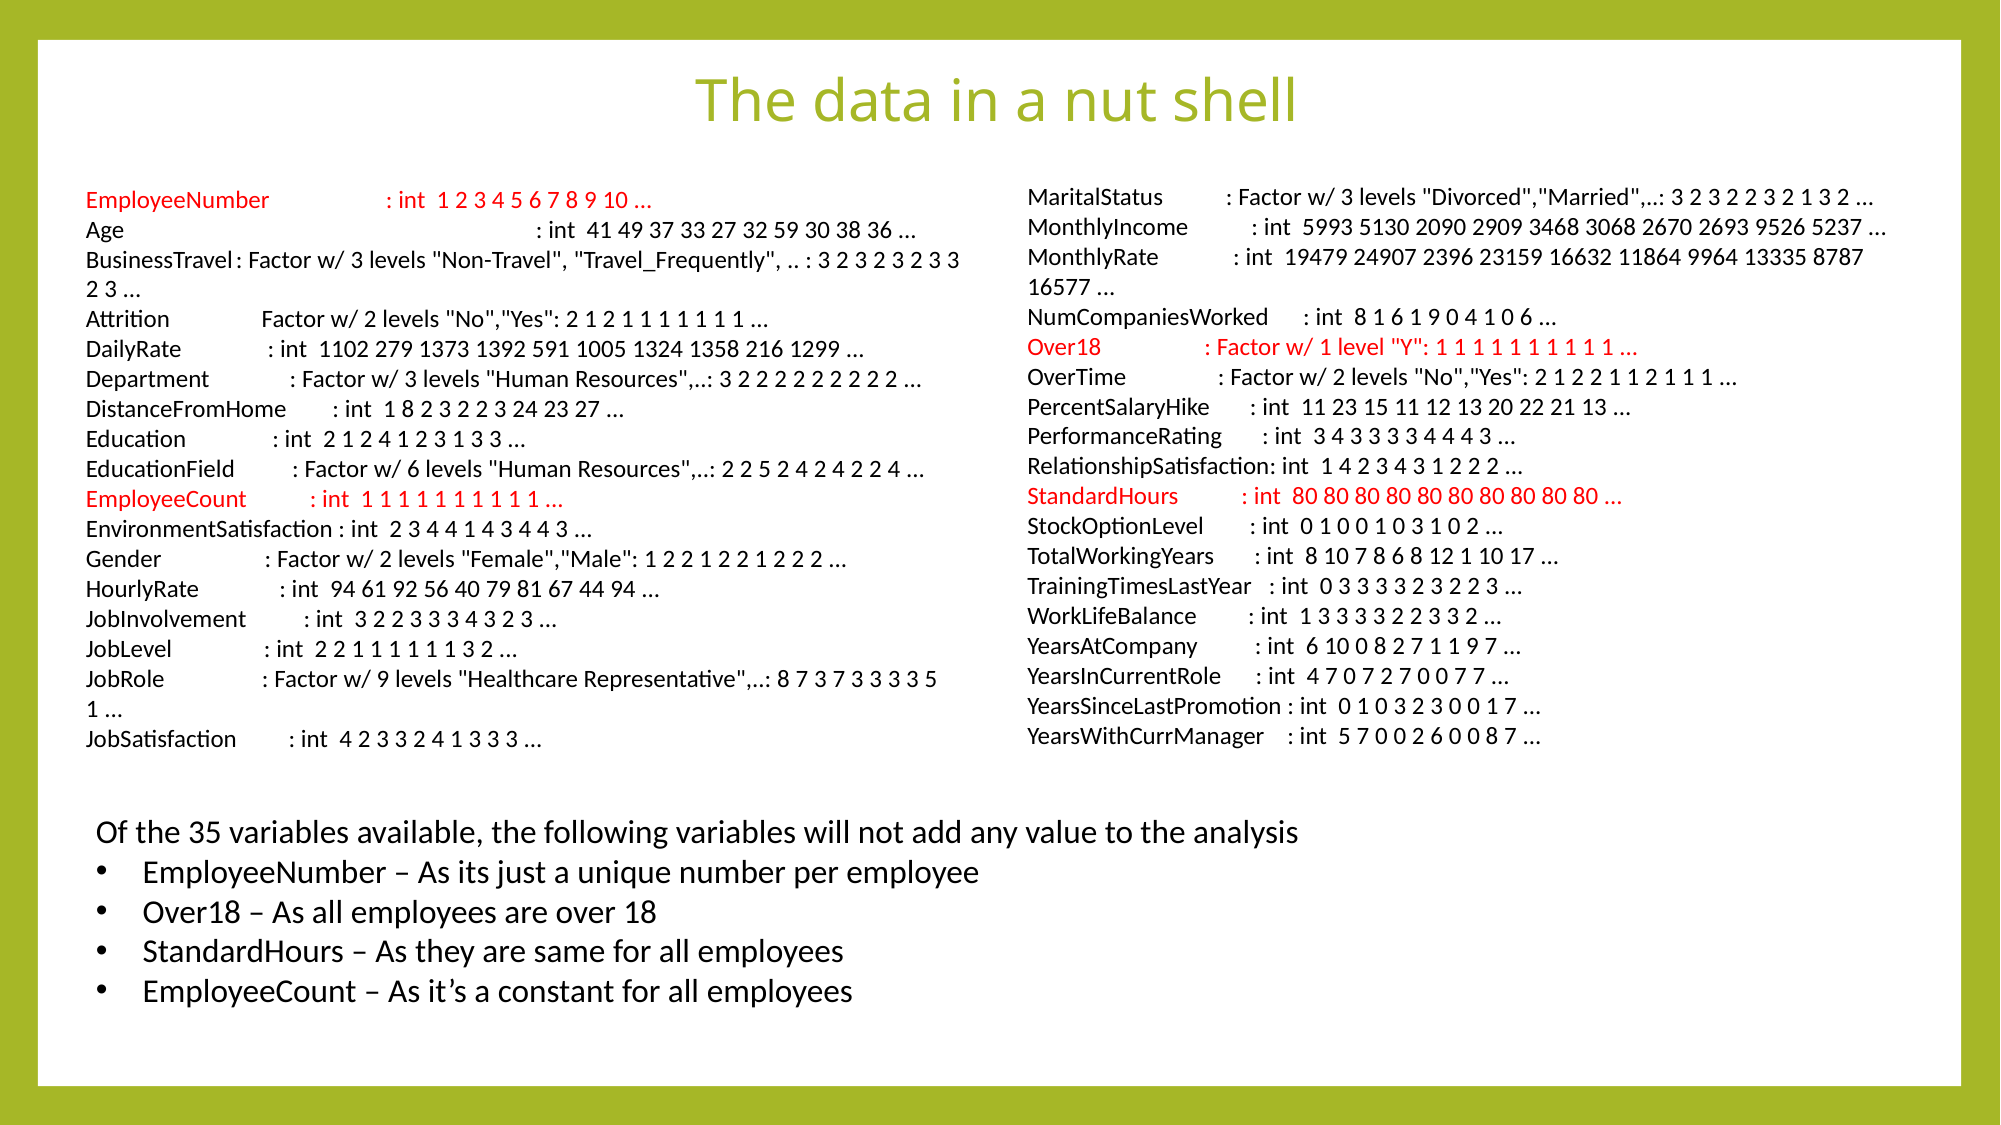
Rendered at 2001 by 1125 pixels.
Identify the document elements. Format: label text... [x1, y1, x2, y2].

title The data in a nut shell [187, 47, 1808, 158]
text_box MaritalStatus : Factor w/ 3 levels "Divorced","Married",..: 3 2 3 2 2 3 2 1 3 2 ... MonthlyIncome : int 5993 5130 2090 2909 3468 3068 2670 2693 9526 5237 ... MonthlyRate : int 19479 24907 2396 23159 16632 11864 9964 13335 8787 16577 ... NumCompaniesWorked : int 8 1 6 1 9 0 4 1 0 6 ... Over18 : Factor w/ 1 level "Y": 1 1 1 1 1 1 1 1 1 1 ... OverTime : Factor w/ 2 levels "No","Yes": 2 1 2 2 1 1 2 1 1 1 ... PercentSalaryHike : int 11 23 15 11 12 13 20 22 21 13 ... PerformanceRating : int 3 4 3 3 3 3 4 4 4 3 ... RelationshipSatisfaction: int 1 4 2 3 4 3 1 2 2 2 ... StandardHours : int 80 80 80 80 80 80 80 80 80 80 ... StockOptionLevel : int 0 1 0 0 1 0 3 1 0 2 ... TotalWorkingYears : int 8 10 7 8 6 8 12 1 10 17 ... TrainingTimesLastYear : int 0 3 3 3 3 2 3 2 2 3 ... WorkLifeBalance : int 1 3 3 3 3 2 2 3 3 2 ... YearsAtCompany : int 6 10 0 8 2 7 1 1 9 7 ... YearsInCurrentRole : int 4 7 0 7 2 7 0 0 7 7 ... YearsSinceLastPromotion : int 0 1 0 3 2 3 0 0 1 7 ... YearsWithCurrManager : int 5 7 0 0 2 6 0 0 8 7 ... [1012, 173, 1944, 757]
text_box EmployeeNumber : int 1 2 3 4 5 6 7 8 9 10 ... Age : int 41 49 37 33 27 32 59 30 38 36 ... BusinessTravel : Factor w/ 3 levels "Non-Travel", "Travel_Frequently", .. : 3 2 3 2 3 2 3 3 2 3 ... Attrition Factor w/ 2 levels "No","Yes": 2 1 2 1 1 1 1 1 1 1 ... DailyRate : int 1102 279 1373 1392 591 1005 1324 1358 216 1299 ... Department : Factor w/ 3 levels "Human Resources",..: 3 2 2 2 2 2 2 2 2 2 ... DistanceFromHome : int 1 8 2 3 2 2 3 24 23 27 ... Education : int 2 1 2 4 1 2 3 1 3 3 ... EducationField : Factor w/ 6 levels "Human Resources",..: 2 2 5 2 4 2 4 2 2 4 ... EmployeeCount : int 1 1 1 1 1 1 1 1 1 1 ... EnvironmentSatisfaction : int 2 3 4 4 1 4 3 4 4 3 ... Gender : Factor w/ 2 levels "Female","Male": 1 2 2 1 2 2 1 2 2 2 ... HourlyRate : int 94 61 92 56 40 79 81 67 44 94 ... JobInvolvement : int 3 2 2 3 3 3 4 3 2 3 ... JobLevel : int 2 2 1 1 1 1 1 1 3 2 ... JobRole : Factor w/ 9 levels "Healthcare Representative",..: 8 7 3 7 3 3 3 3 5 1 ... JobSatisfaction : int 4 2 3 3 2 4 1 3 3 3 ... [70, 175, 981, 760]
text_box Of the 35 variables available, the following variables will not add any value to the analysis EmployeeNumber – As its just a unique number per employee Over18 – As all employees are over 18 StandardHours – As they are same for all employees EmployeeCount – As it’s a constant for all employees [81, 802, 1317, 1017]
